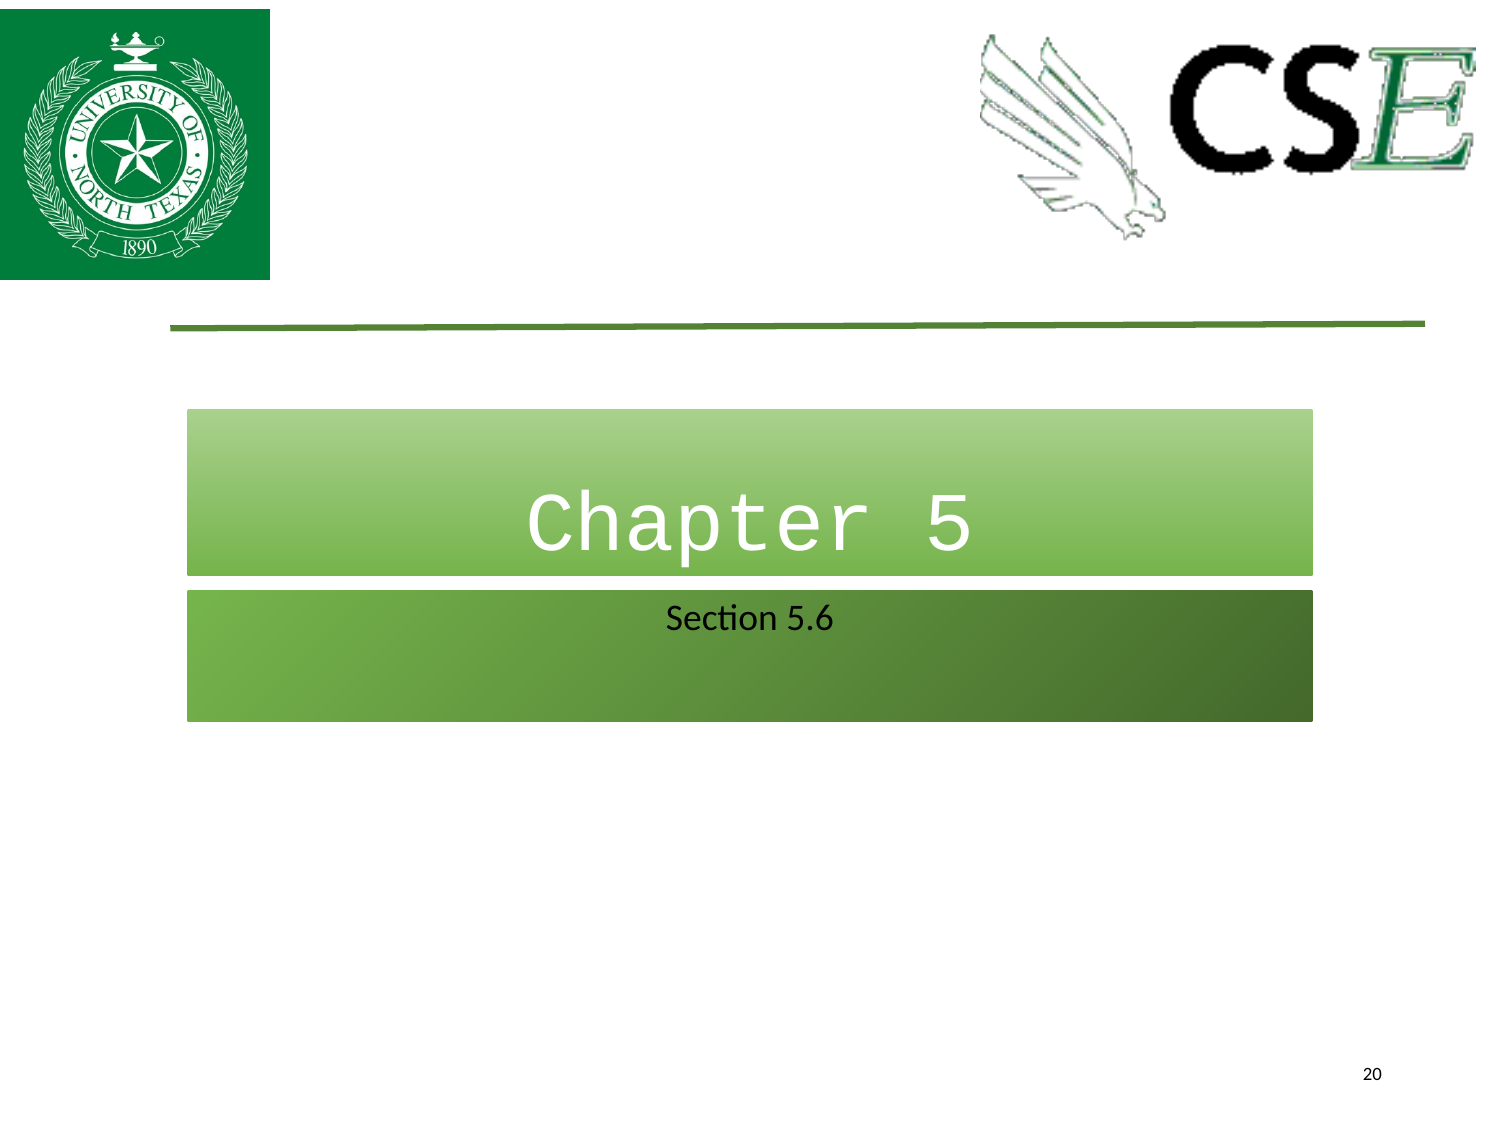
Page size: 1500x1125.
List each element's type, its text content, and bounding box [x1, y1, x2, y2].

subtitle Section 5.6 [187, 590, 1313, 722]
title Chapter 5 [187, 409, 1313, 576]
picture [0, 9, 270, 280]
slide_number 20 [1059, 1042, 1397, 1103]
picture [980, 33, 1476, 243]
